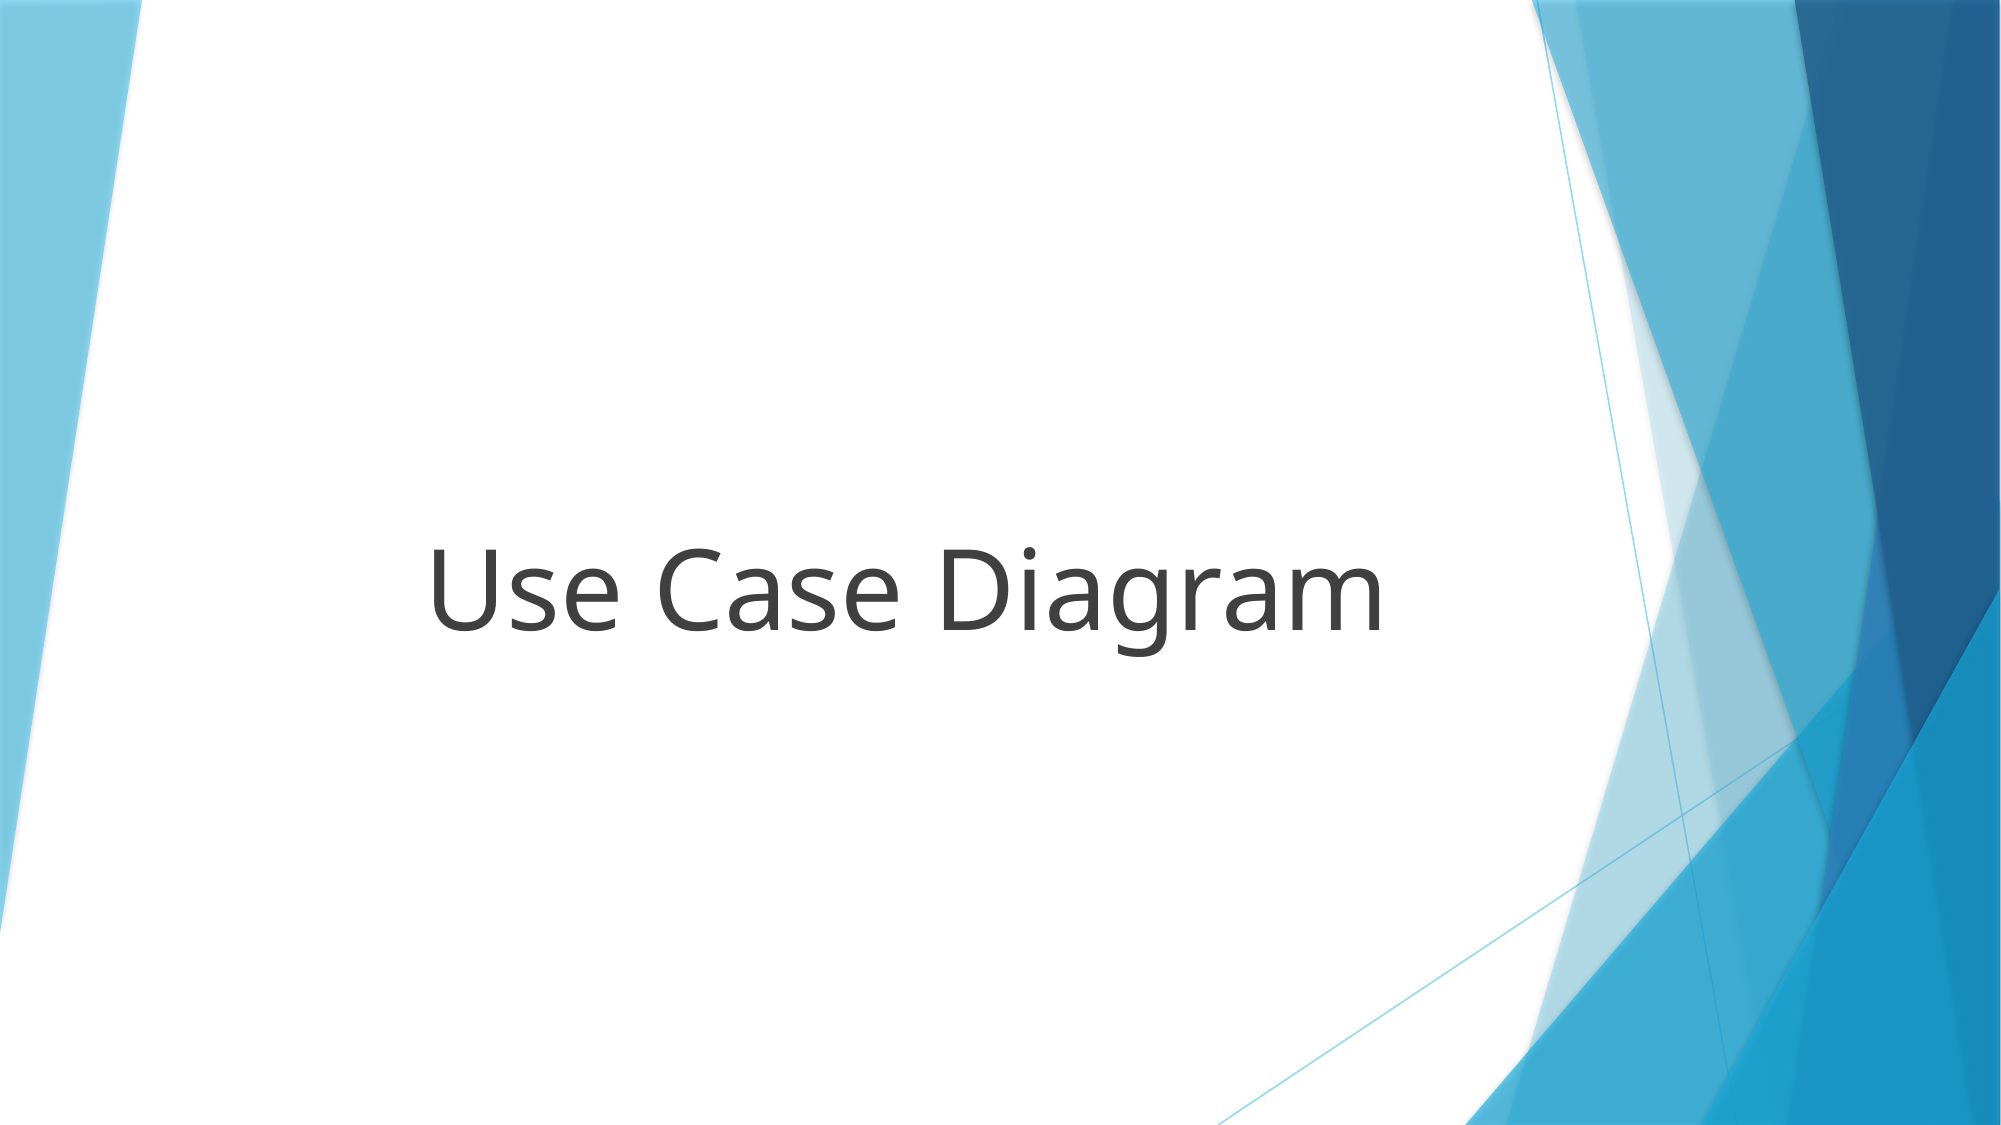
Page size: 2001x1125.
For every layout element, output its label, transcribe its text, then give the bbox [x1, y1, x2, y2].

title Use Case Diagram [409, 385, 1684, 661]
